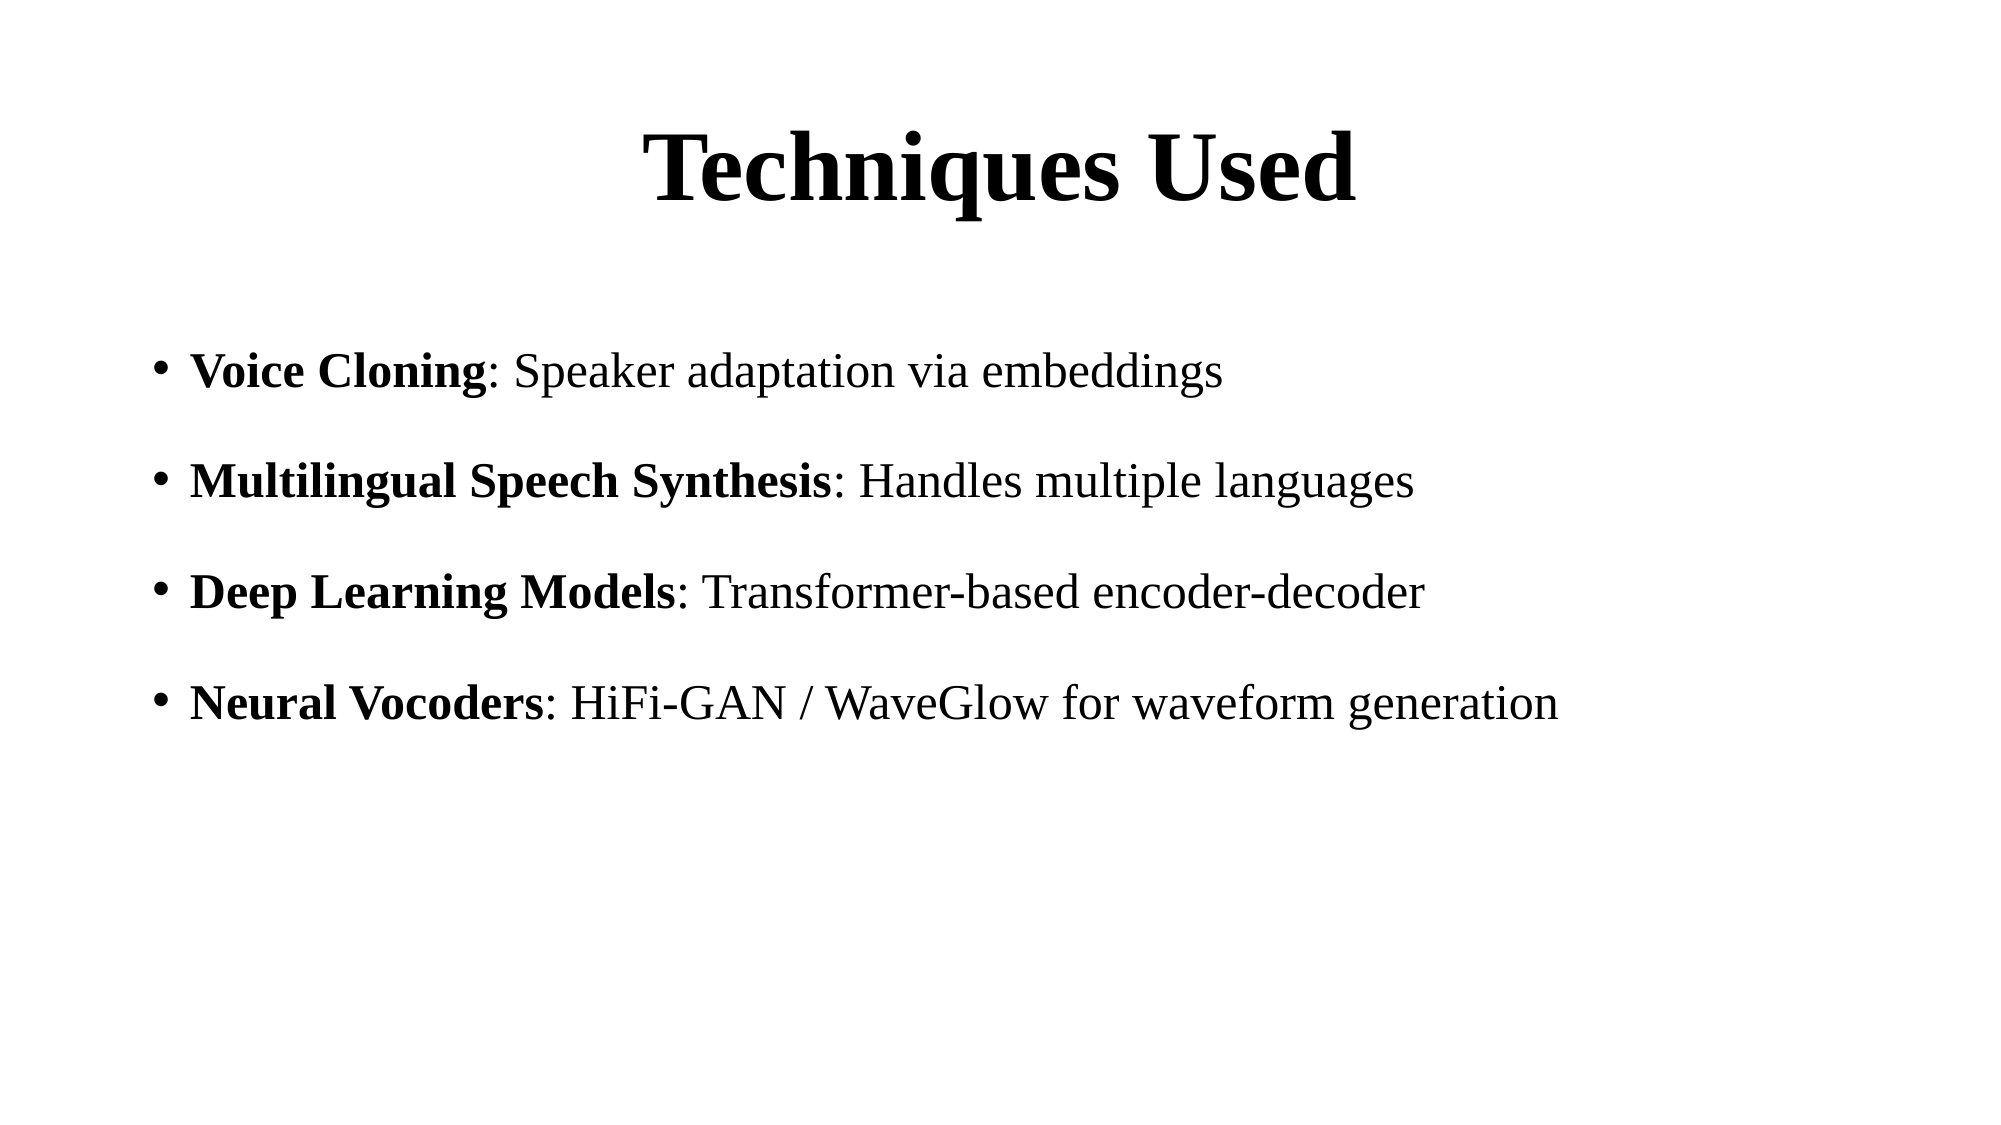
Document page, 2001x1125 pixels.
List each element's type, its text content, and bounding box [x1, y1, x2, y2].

list Voice Cloning: Speaker adaptation via embeddings Multilingual Speech Synthesis: Handles multiple languages Deep Learning Models: Transformer-based encoder-decoder Neural Vocoders: HiFi-GAN / WaveGlow for waveform generation [137, 299, 1863, 1014]
title Techniques Used [137, 59, 1863, 278]
